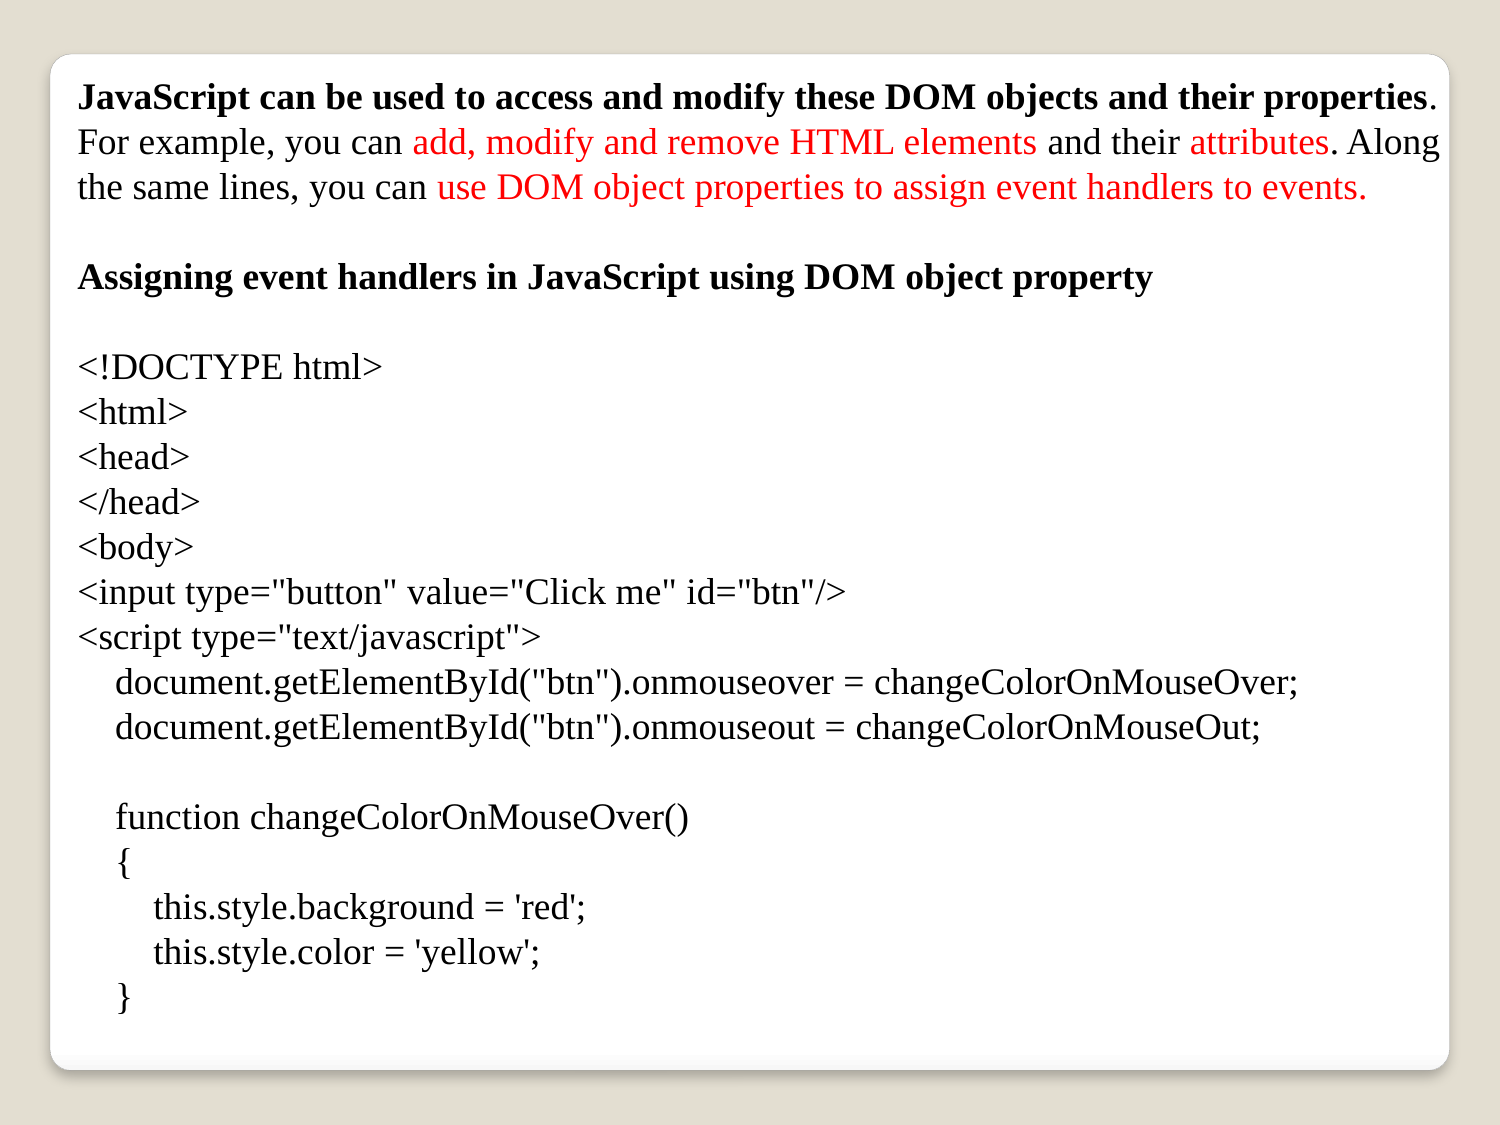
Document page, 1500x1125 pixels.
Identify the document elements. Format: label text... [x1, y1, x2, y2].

text_box JavaScript can be used to access and modify these DOM objects and their properties. For example, you can add, modify and remove HTML elements and their attributes. Along the same lines, you can use DOM object properties to assign event handlers to events. Assigning event handlers in JavaScript using DOM object property <!DOCTYPE html> <html> <head> </head> <body> <input type="button" value="Click me" id="btn"/> <script type="text/javascript"> document.getElementById("btn").onmouseover = changeColorOnMouseOver; document.getElementById("btn").onmouseout = changeColorOnMouseOut; function changeColorOnMouseOver() { this.style.background = 'red'; this.style.color = 'yellow'; } [62, 64, 1463, 1115]
